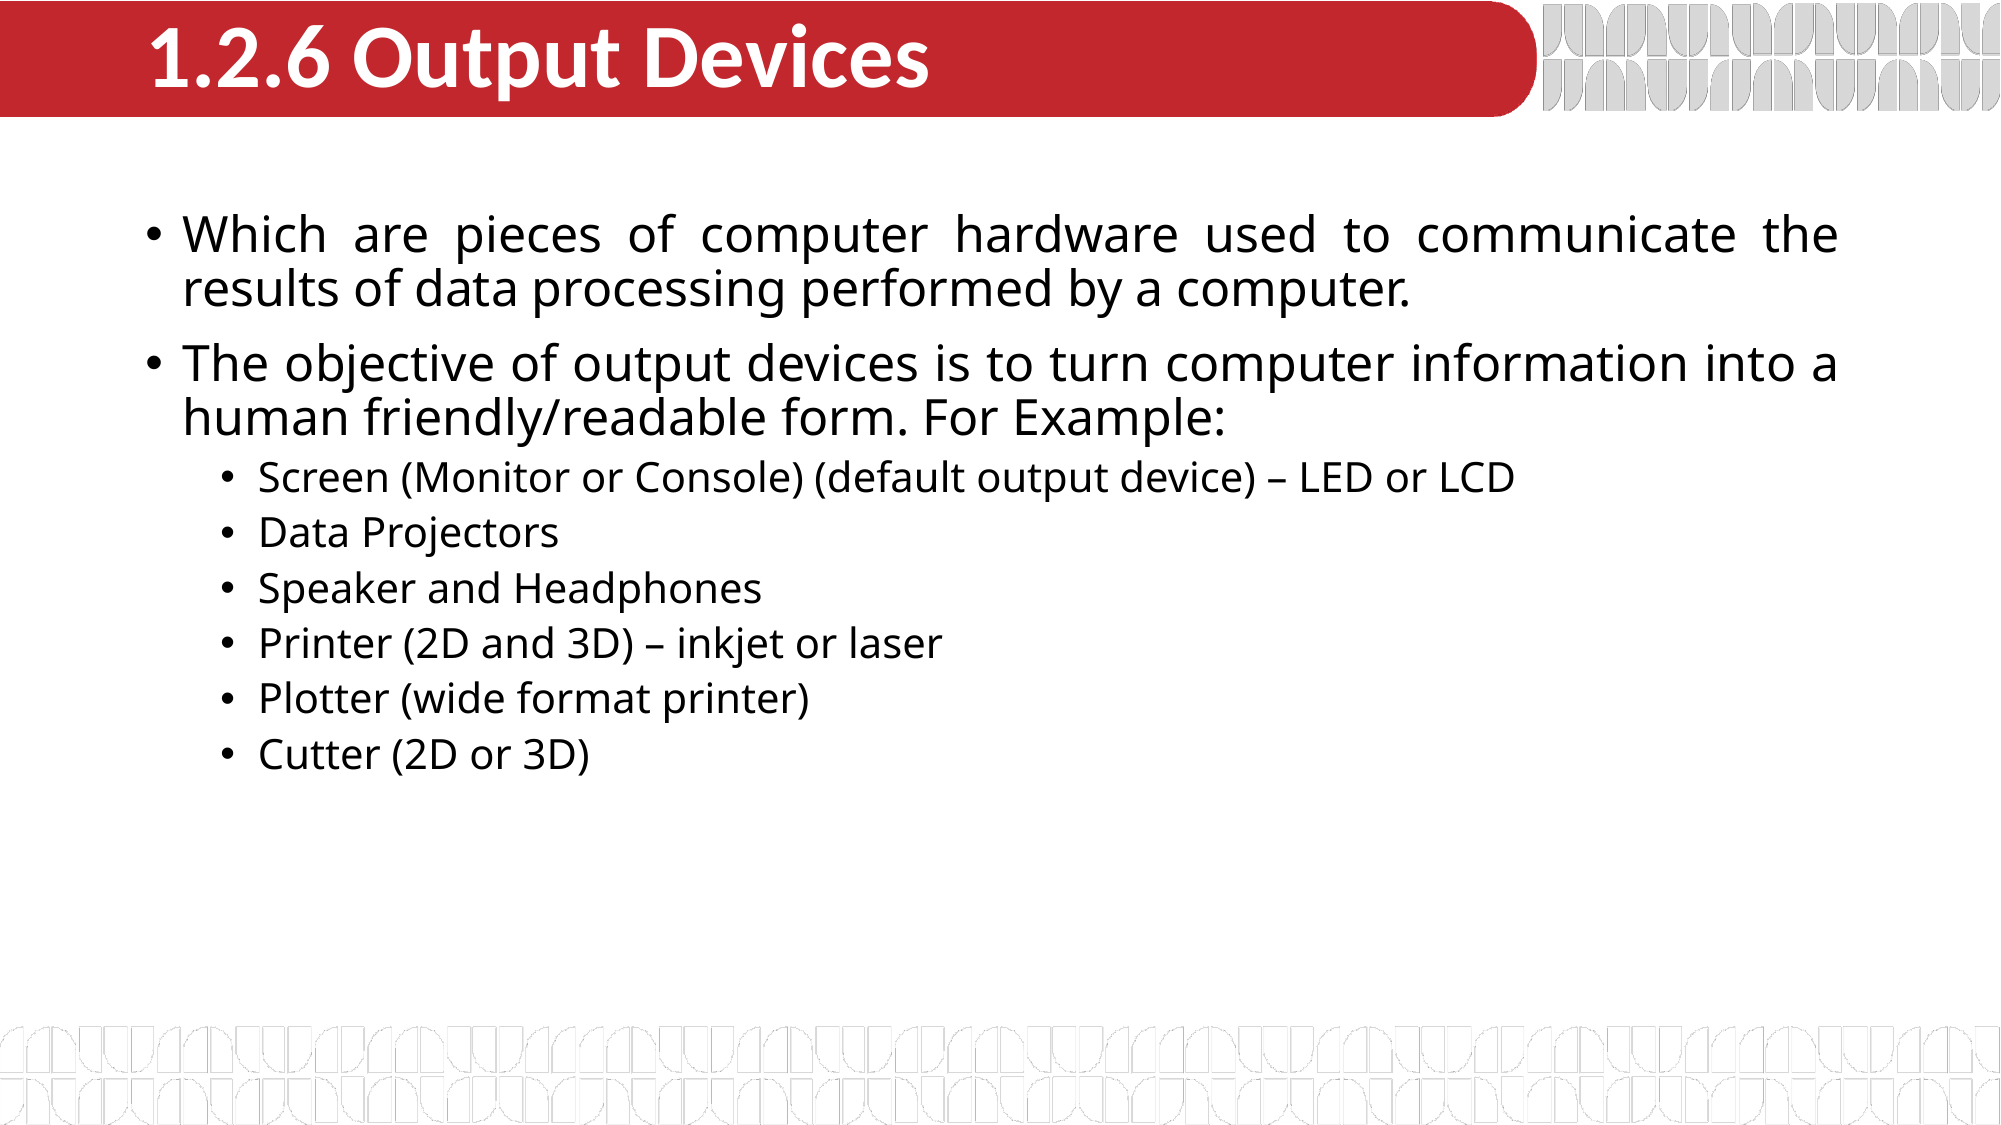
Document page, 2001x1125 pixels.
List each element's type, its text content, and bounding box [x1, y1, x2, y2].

picture [0, 1, 1537, 117]
picture [0, 1026, 2000, 1125]
picture [1542, 1, 2000, 111]
title 1.2.6 Output Devices [130, 1, 1507, 115]
list Which are pieces of computer hardware used to communicate the results of data processing performed by a computer. The objective of output devices is to turn computer information into a human friendly/readable form. For Example: Screen (Monitor or Console) (default output device) – LED or LCD Data Projectors Speaker and Headphones Printer (2D and 3D) – inkjet or laser Plotter (wide format printer) Cutter (2D or 3D) [130, 201, 1856, 973]
